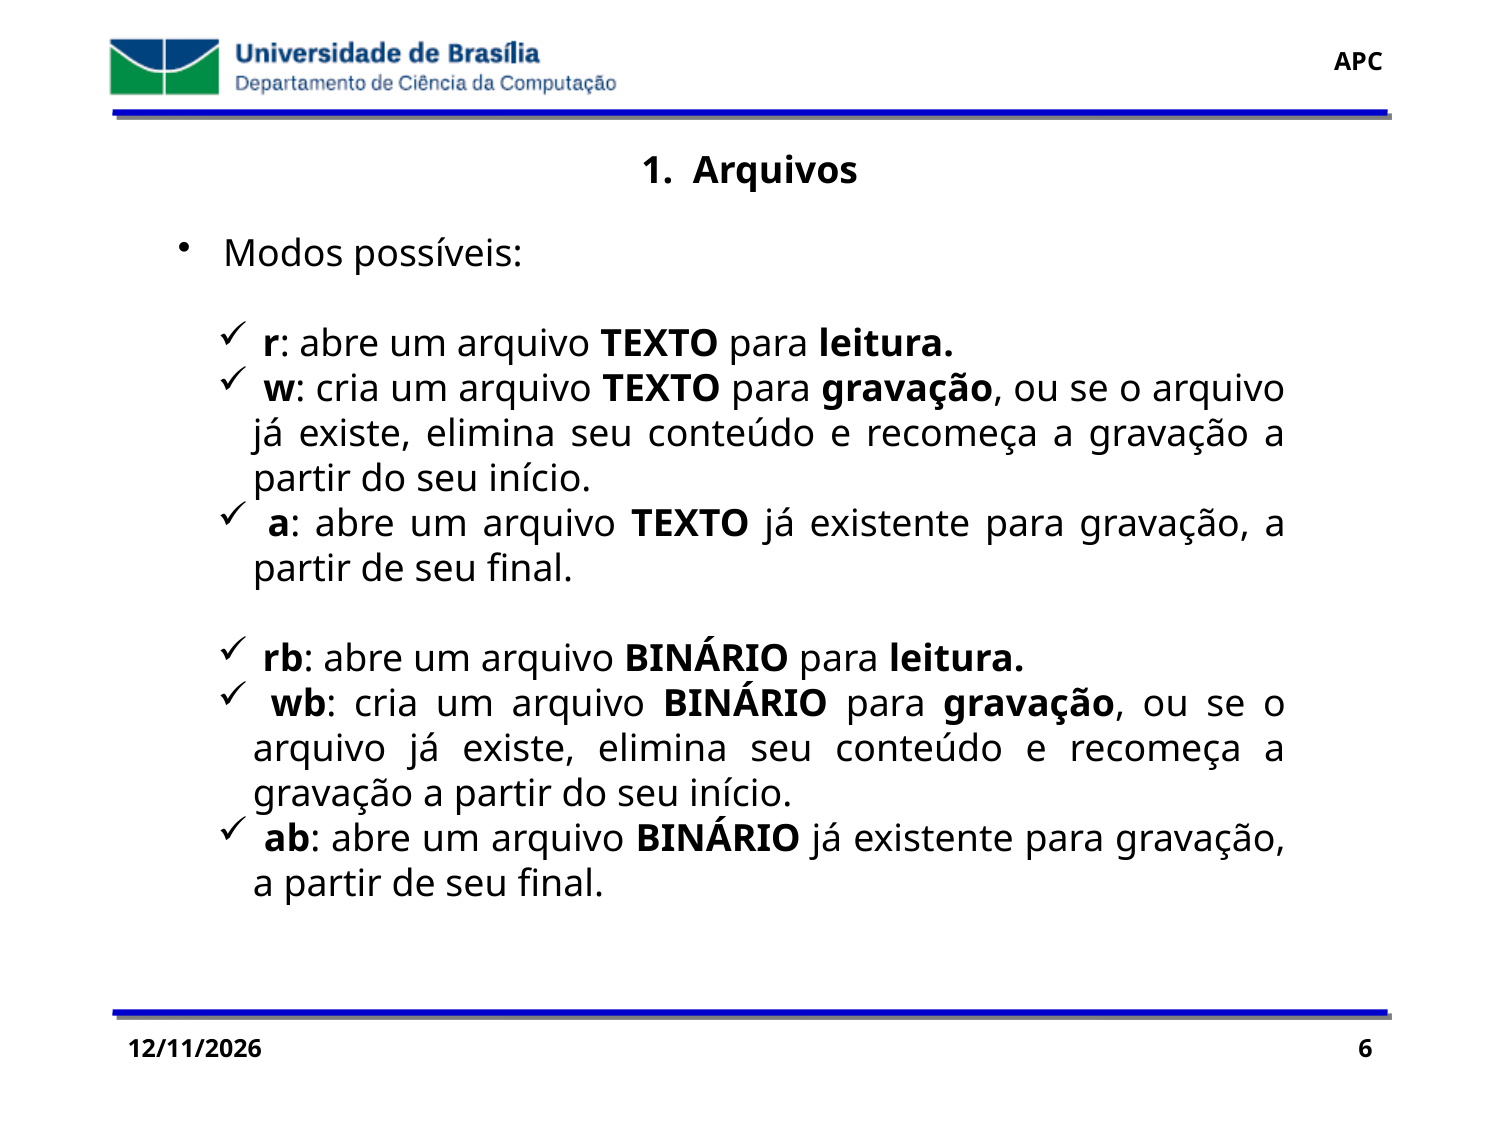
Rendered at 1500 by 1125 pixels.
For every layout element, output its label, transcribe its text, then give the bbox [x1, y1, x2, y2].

slide_number 6 [1074, 1024, 1388, 1101]
picture [105, 35, 632, 100]
text_box Modos possíveis: r: abre um arquivo TEXTO para leitura. w: cria um arquivo TEXTO para gravação, ou se o arquivo já existe, elimina seu conteúdo e recomeça a gravação a partir do seu início. a: abre um arquivo TEXTO já existente para gravação, a partir de seu final. rb: abre um arquivo BINÁRIO para leitura. wb: cria um arquivo BINÁRIO para gravação, ou se o arquivo já existe, elimina seu conteúdo e recomeça a gravação a partir do seu início. ab: abre um arquivo BINÁRIO já existente para gravação, a partir de seu final. [163, 221, 1301, 911]
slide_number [112, 1024, 426, 1101]
text_box 1. Arquivos [112, 138, 1388, 198]
